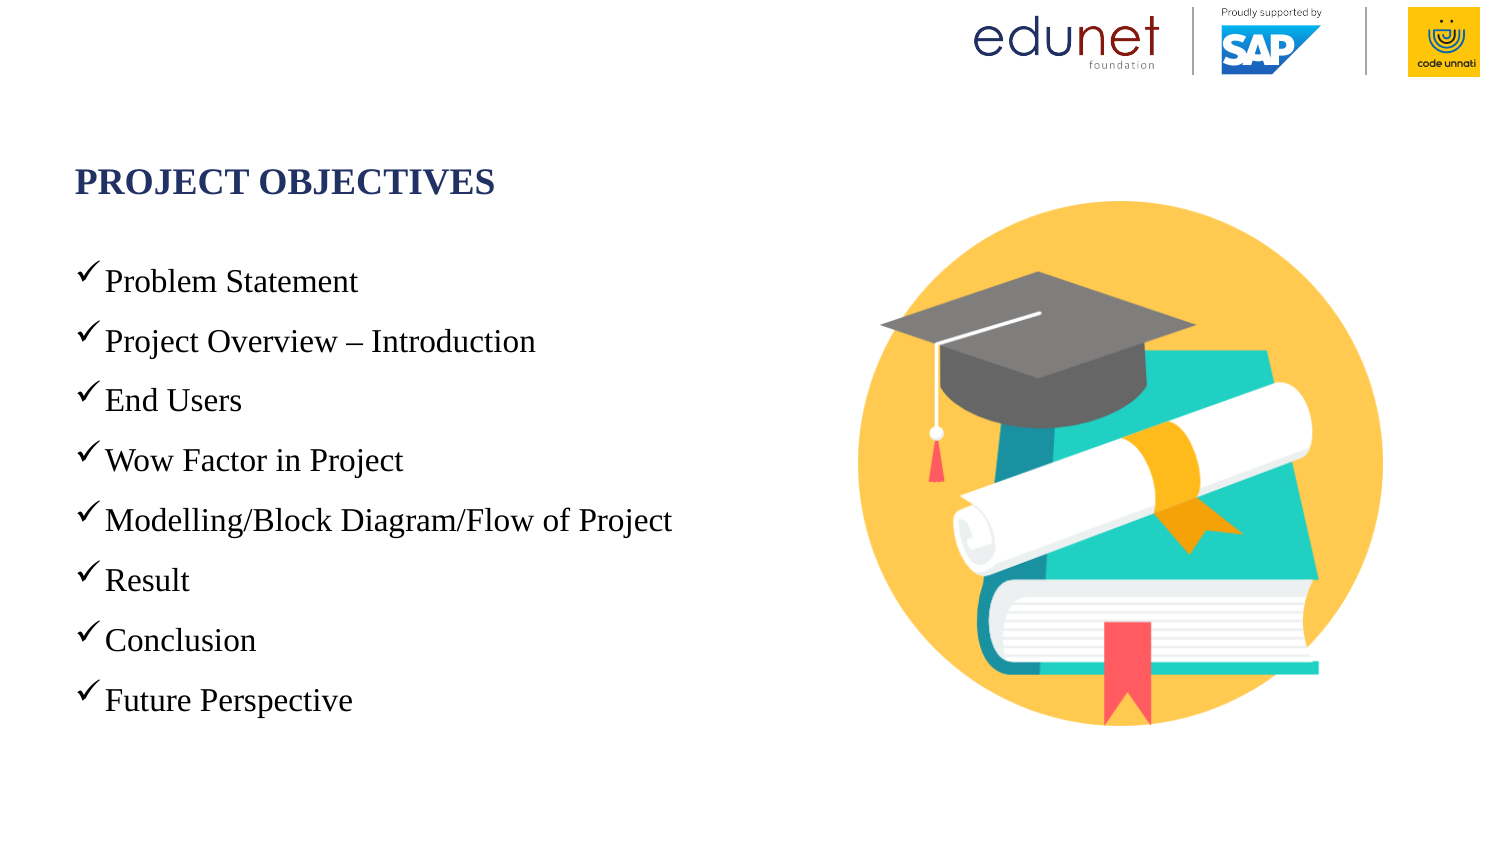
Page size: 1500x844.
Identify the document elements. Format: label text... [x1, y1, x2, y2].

picture [1221, 8, 1322, 75]
picture [966, 8, 1168, 76]
picture [858, 201, 1384, 726]
text_box Problem Statement Project Overview – Introduction End Users Wow Factor in Project Modelling/Block Diagram/Flow of Project Result Conclusion Future Perspective [59, 223, 853, 679]
picture [1408, 7, 1480, 77]
title PROJECT OBJECTIVES [59, 142, 554, 223]
